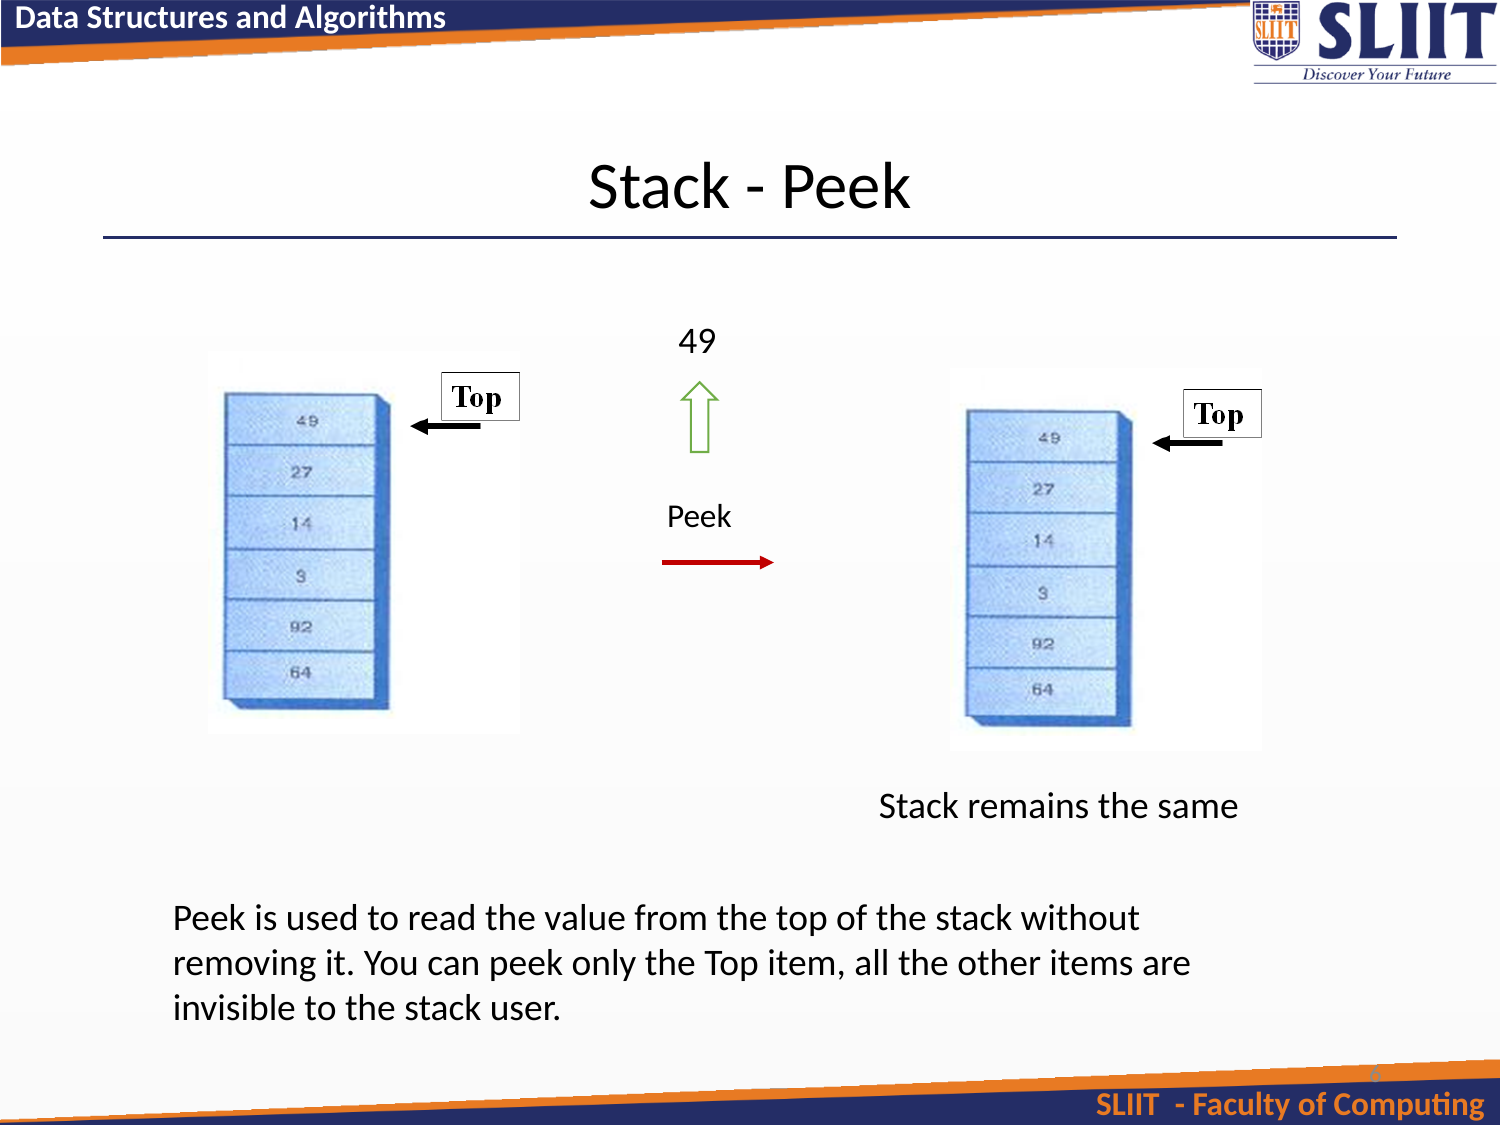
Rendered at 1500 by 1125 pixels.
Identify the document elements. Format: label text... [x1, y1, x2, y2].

subtitle [187, 271, 1313, 863]
picture [1302, 1103, 1310, 1112]
picture [208, 351, 520, 734]
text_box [663, 308, 762, 452]
picture [1250, 0, 1500, 84]
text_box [651, 486, 774, 563]
picture [0, 1050, 1500, 1125]
text_box Peek is used to read the value from the top of the stack without removing it. You can peek only the Top item, all the other items are invisible to the stack user. [158, 885, 1276, 1036]
picture [1243, 1103, 1249, 1112]
slide_number 6 [1059, 1042, 1397, 1103]
text_box Stack remains the same [864, 773, 1255, 834]
picture [2, 2, 1249, 75]
picture [1356, 1103, 1364, 1112]
picture [950, 368, 1262, 751]
title Stack - Peek [187, 98, 1313, 231]
